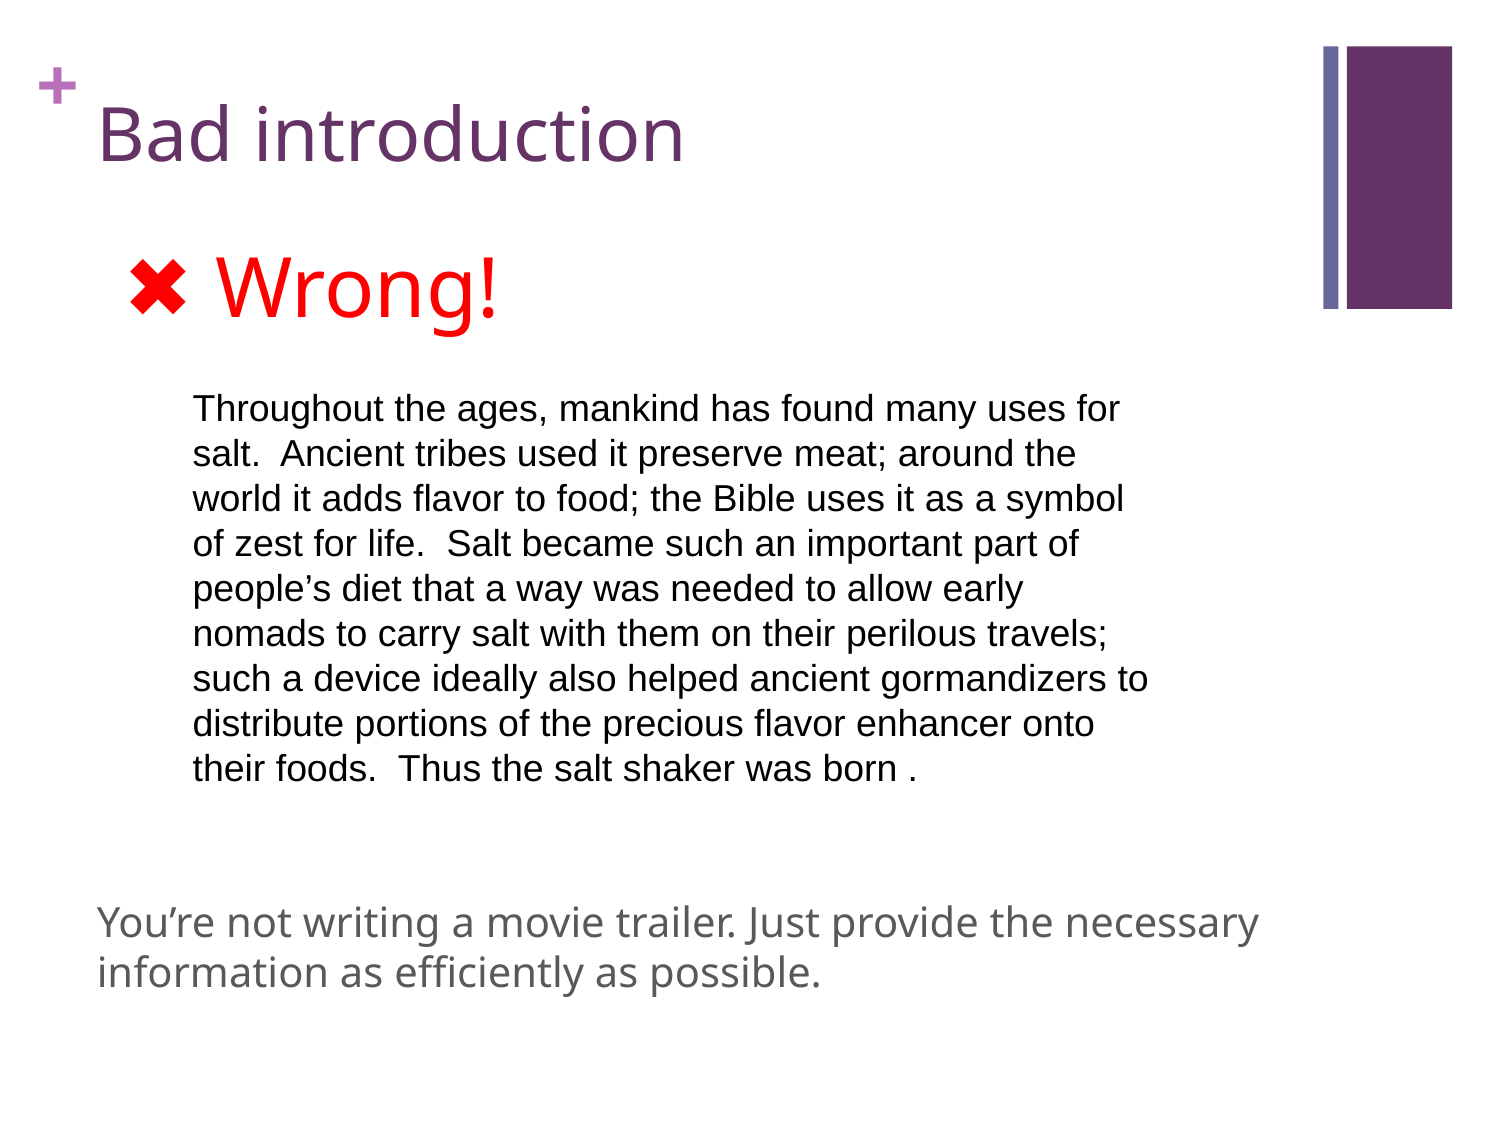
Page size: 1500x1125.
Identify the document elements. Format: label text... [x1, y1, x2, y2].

text_box ✖ Wrong! [109, 226, 586, 342]
list You’re not writing a movie trailer. Just provide the necessary information as efficiently as possible. [81, 888, 1322, 1005]
text_box Throughout the ages, mankind has found many uses for salt. Ancient tribes used it preserve meat; around the world it adds flavor to food; the Bible uses it as a symbol of zest for life. Salt became such an important part of people’s diet that a way was needed to allow early nomads to carry salt with them on their perilous travels; such a device ideally also helped ancient gormandizers to distribute portions of the precious flavor enhancer onto their foods. Thus the salt shaker was born . [177, 376, 1177, 796]
title Bad introduction [81, 79, 1322, 263]
